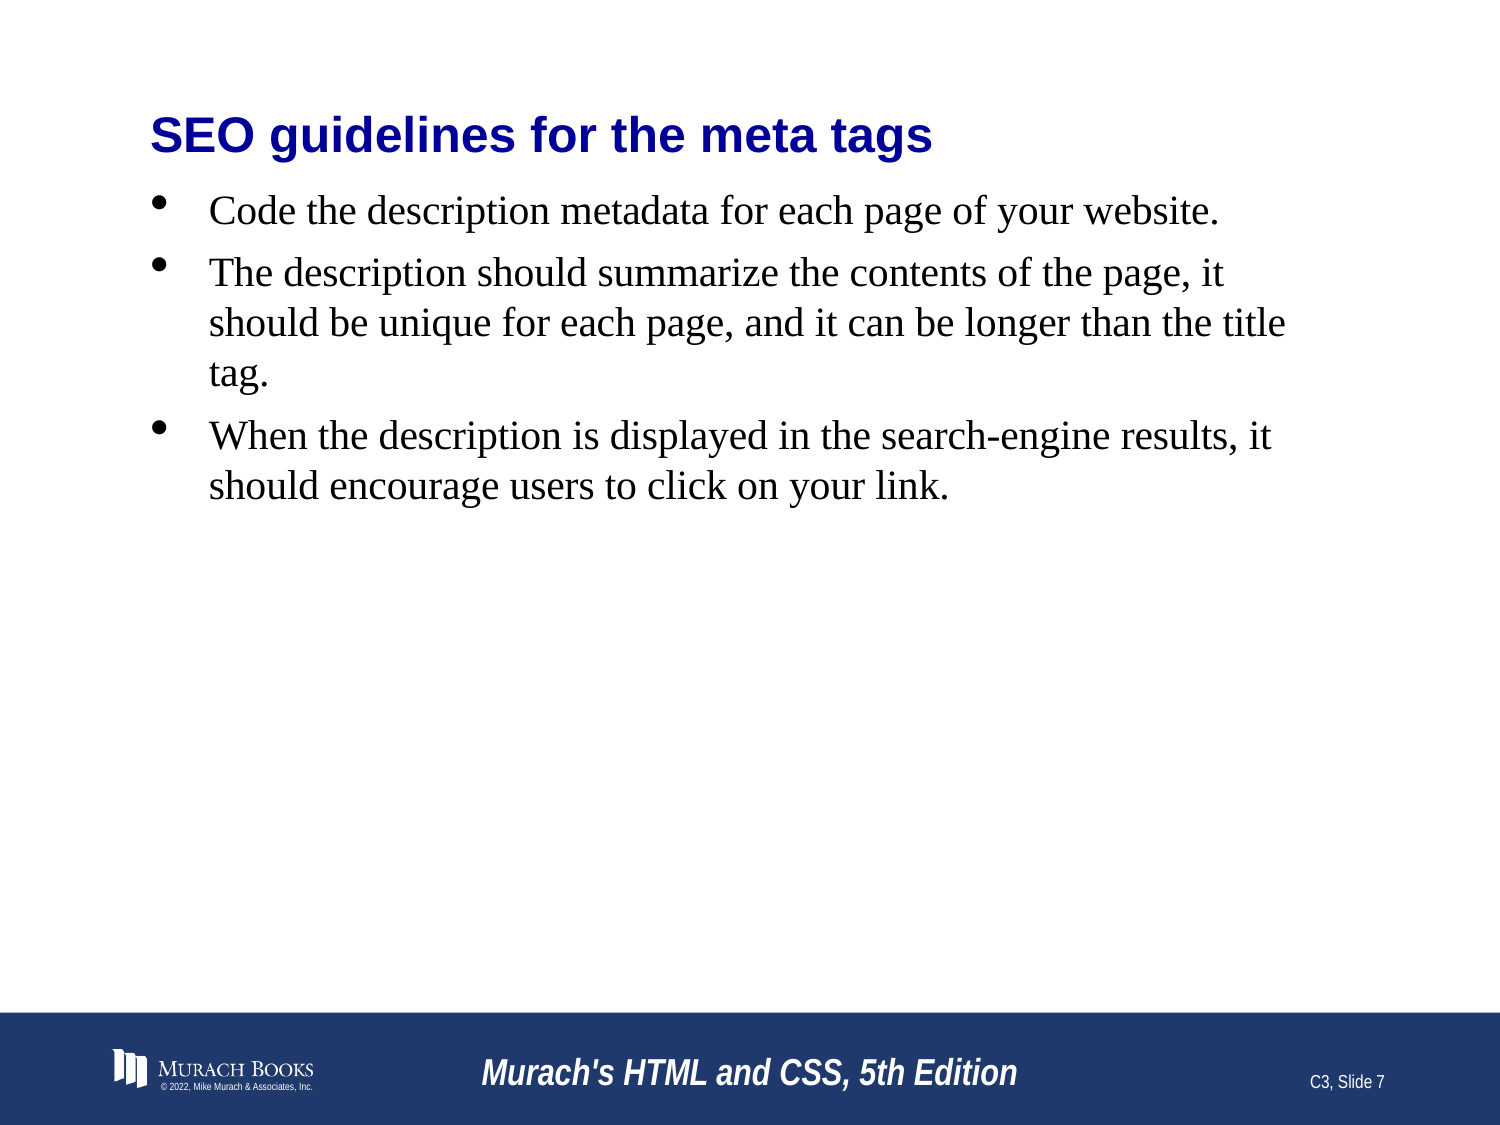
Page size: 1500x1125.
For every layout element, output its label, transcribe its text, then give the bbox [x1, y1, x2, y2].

slide_number C3, Slide 7 [1087, 1025, 1400, 1100]
footer © 2022, Mike Murach & Associates, Inc. [12, 1025, 463, 1100]
list Code the description metadata for each page of your website. The description should summarize the contents of the page, it should be unique for each page, and it can be longer than the title tag. When the description is displayed in the search-engine results, it should encourage users to click on your link. [137, 174, 1350, 975]
slide_number Murach's HTML and CSS, 5th Edition [463, 1025, 1050, 1100]
title SEO guidelines for the meta tags [150, 102, 1350, 164]
